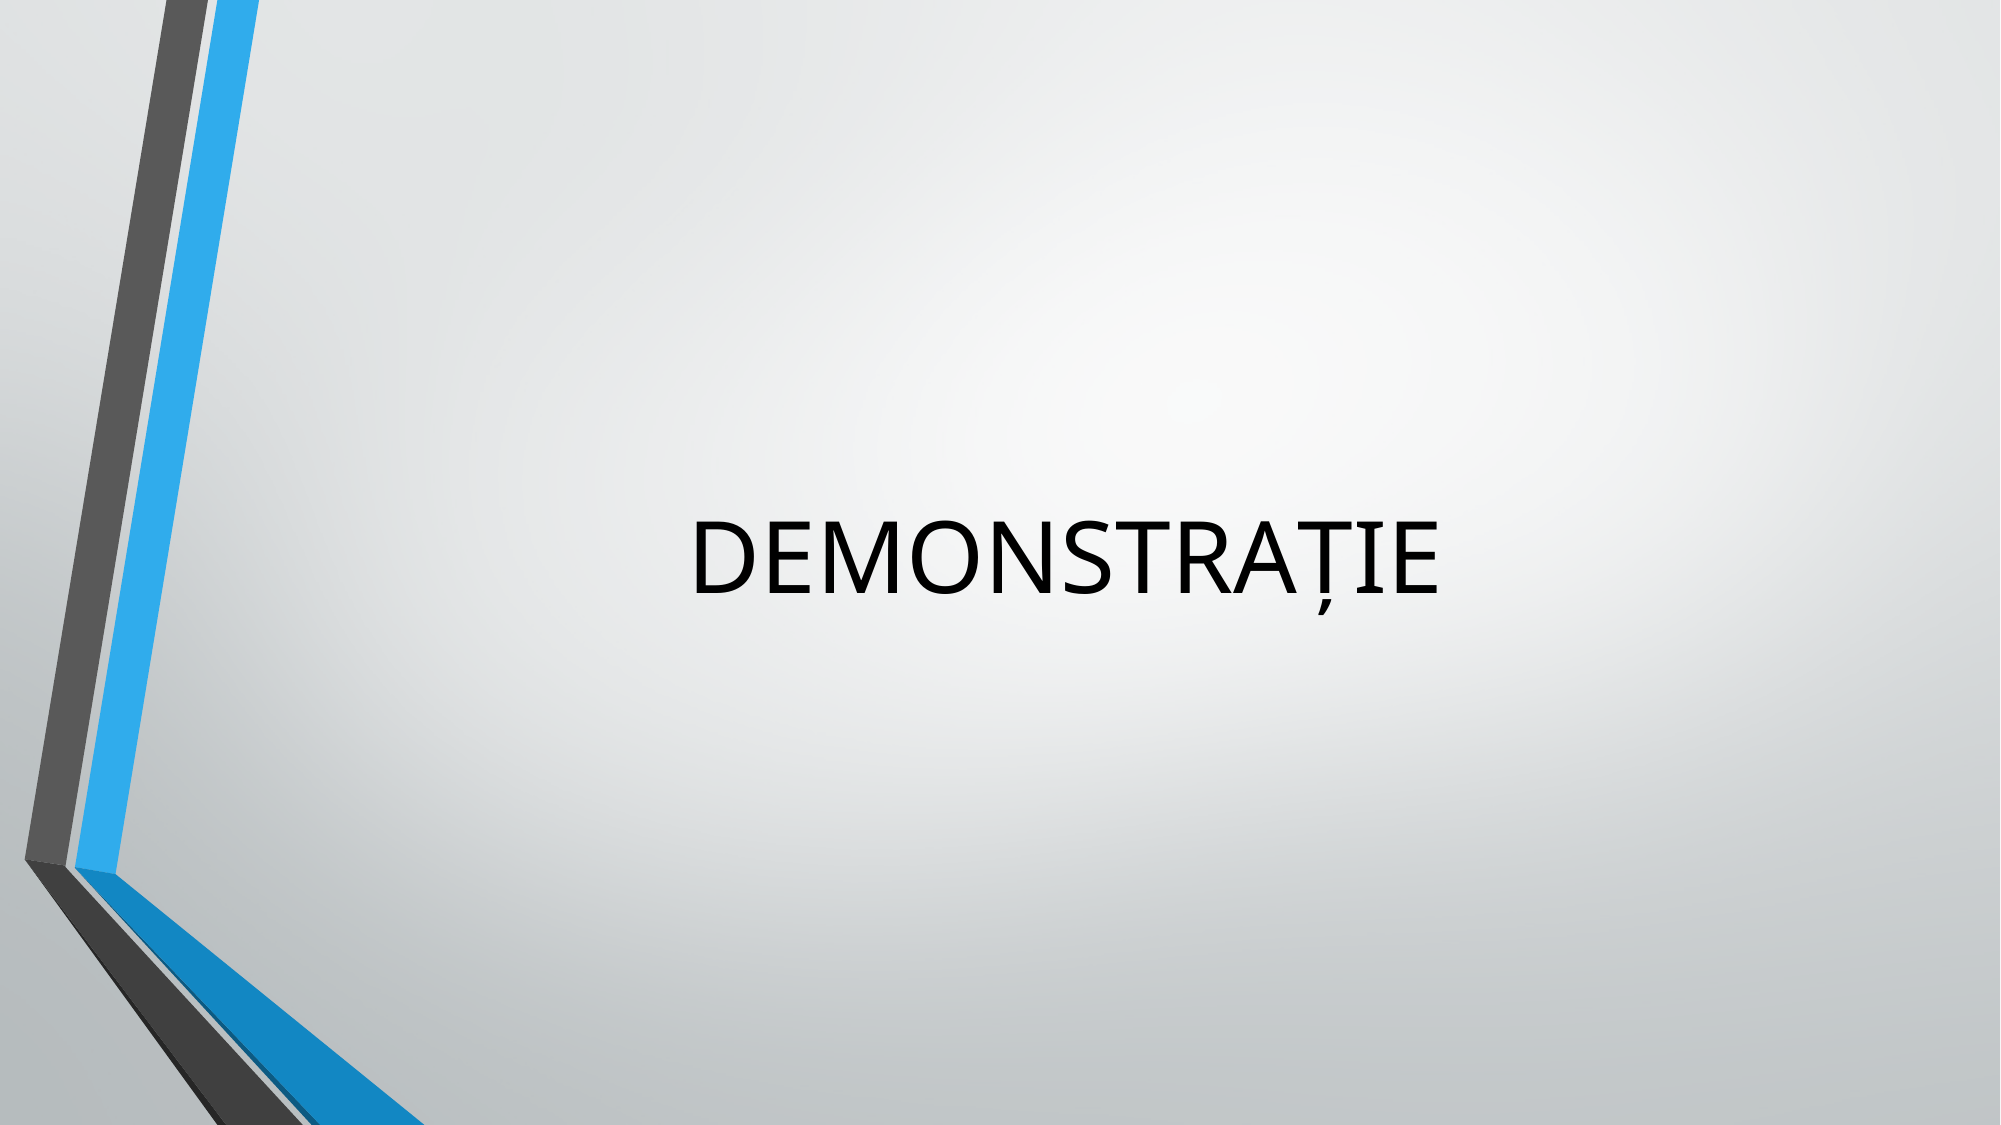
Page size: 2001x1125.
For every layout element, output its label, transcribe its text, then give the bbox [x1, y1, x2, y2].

list DEMONSTRAȚIE [243, 157, 1887, 950]
